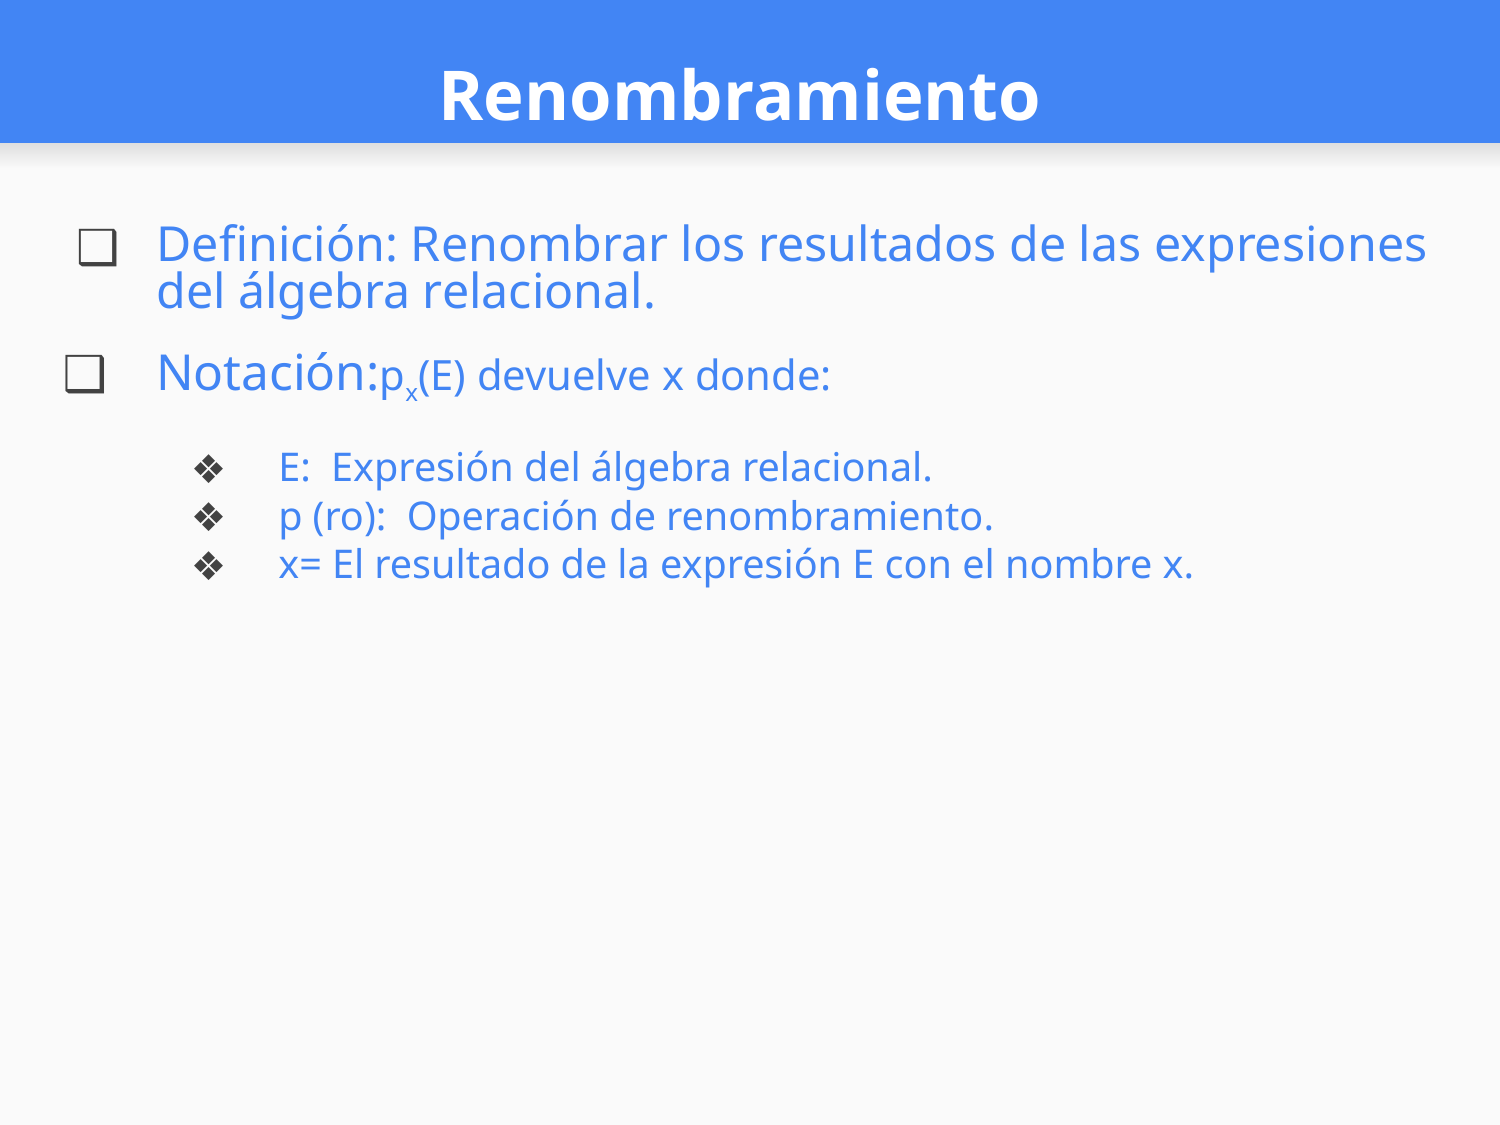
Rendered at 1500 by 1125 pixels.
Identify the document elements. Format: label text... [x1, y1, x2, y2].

title Renombramiento [16, 4, 1464, 181]
list Definición: Renombrar los resultados de las expresiones del álgebra relacional. Notación:рx(E) devuelve x donde: E: Expresión del álgebra relacional. p (ro): Operación de renombramiento. x= El resultado de la expresión E con el nombre x. [47, 195, 1454, 1032]
